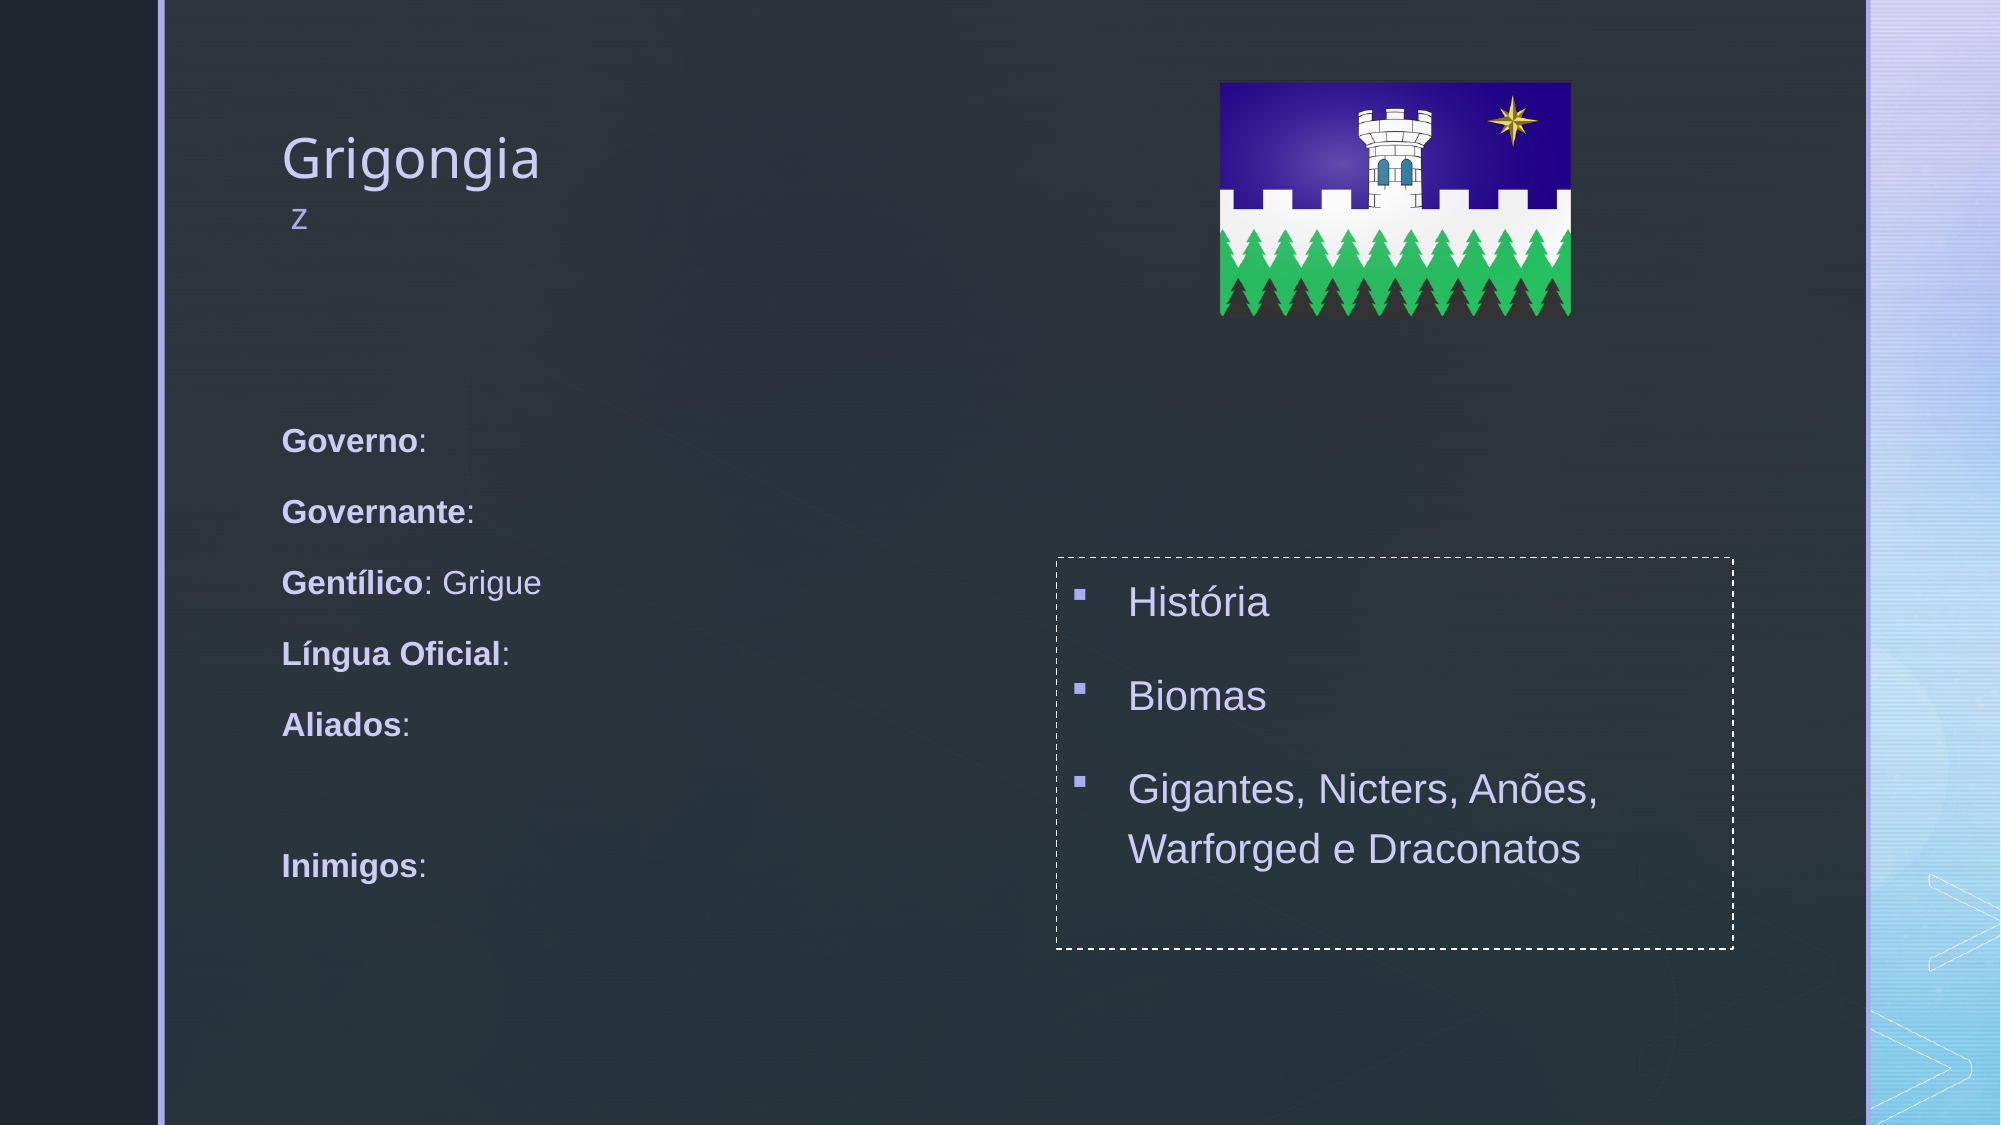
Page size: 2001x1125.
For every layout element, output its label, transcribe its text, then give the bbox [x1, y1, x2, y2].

list Governo: Governante: Gentílico: Grigue Língua Oficial: Aliados: Inimigos: [266, 403, 944, 1103]
title Grigongia [266, 123, 704, 200]
picture [1871, 0, 2001, 1125]
text_box História Biomas Gigantes, Nicters, Anões, Warforged e Draconatos [1056, 557, 1734, 949]
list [1198, 3, 1591, 395]
